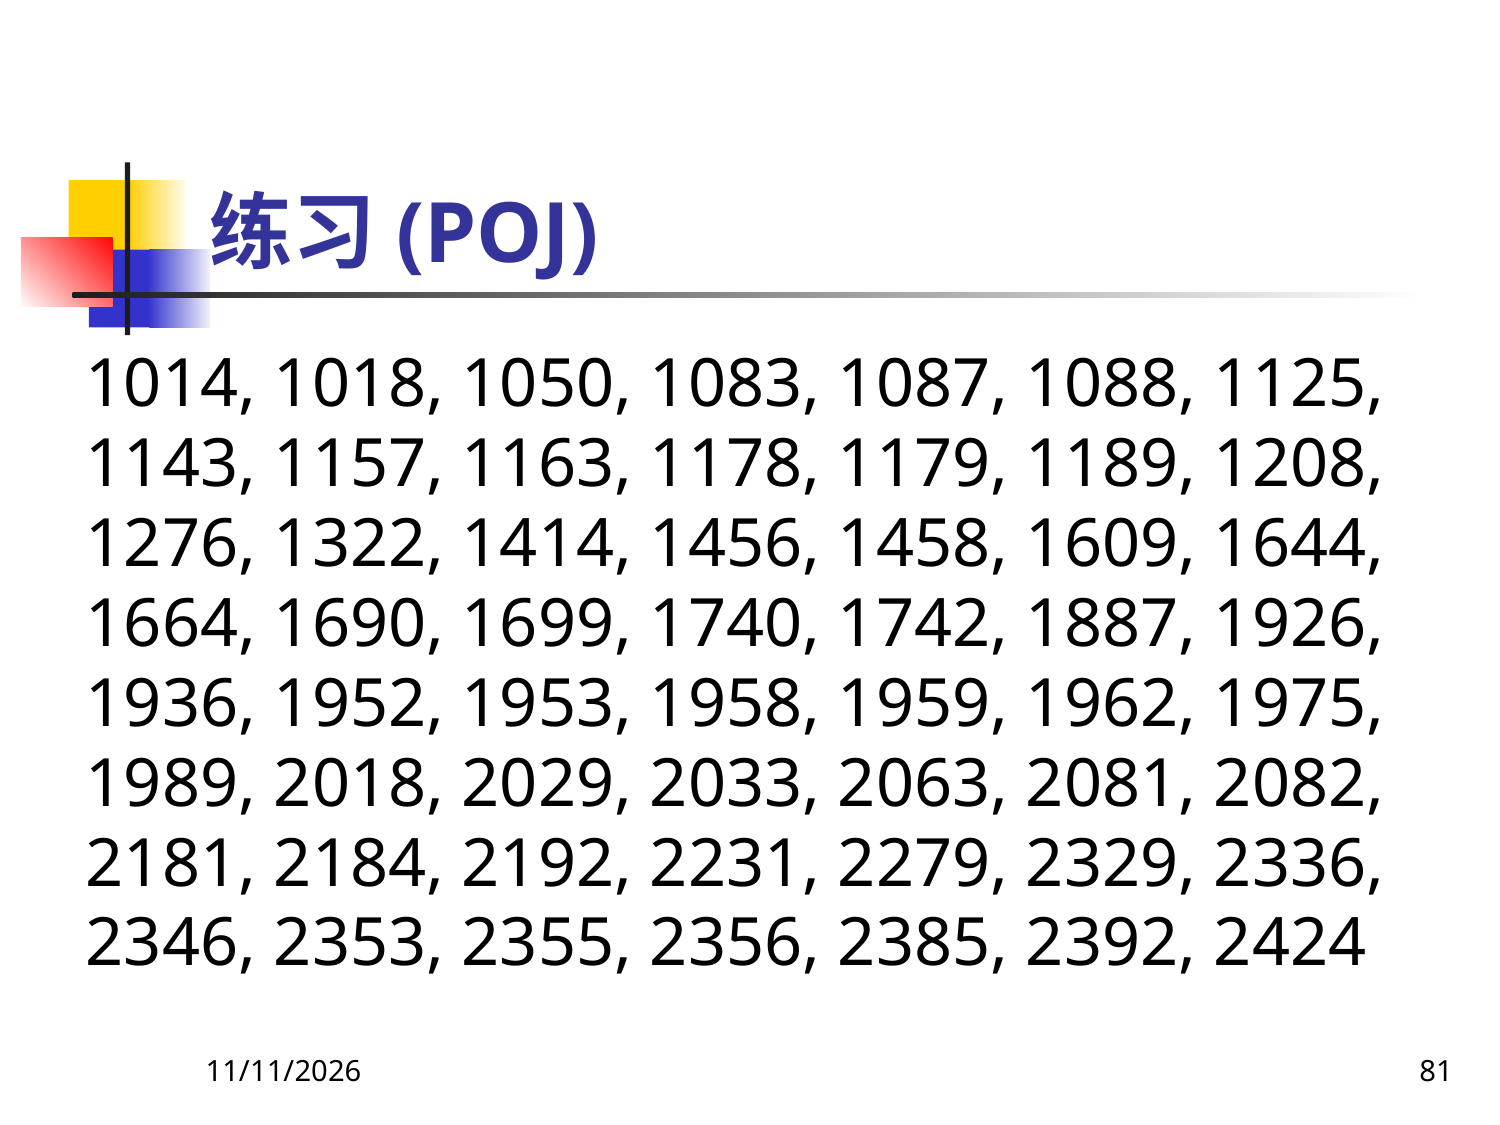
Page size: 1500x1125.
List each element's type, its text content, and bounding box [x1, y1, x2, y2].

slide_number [190, 1030, 504, 1100]
list 1014, 1018, 1050, 1083, 1087, 1088, 1125, 1143, 1157, 1163, 1178, 1179, 1189, 1208, 1276, 1322, 1414, 1456, 1458, 1609, 1644, 1664, 1690, 1699, 1740, 1742, 1887, 1926, 1936, 1952, 1953, 1958, 1959, 1962, 1975, 1989, 2018, 2029, 2033, 2063, 2081, 2082, 2181, 2184, 2192, 2231, 2279, 2329, 2336, 2346, 2353, 2355, 2356, 2385, 2392, 2424 [70, 332, 1430, 1030]
slide_number 81 [1154, 1023, 1468, 1100]
title 练习(POJ) [194, 166, 1193, 287]
